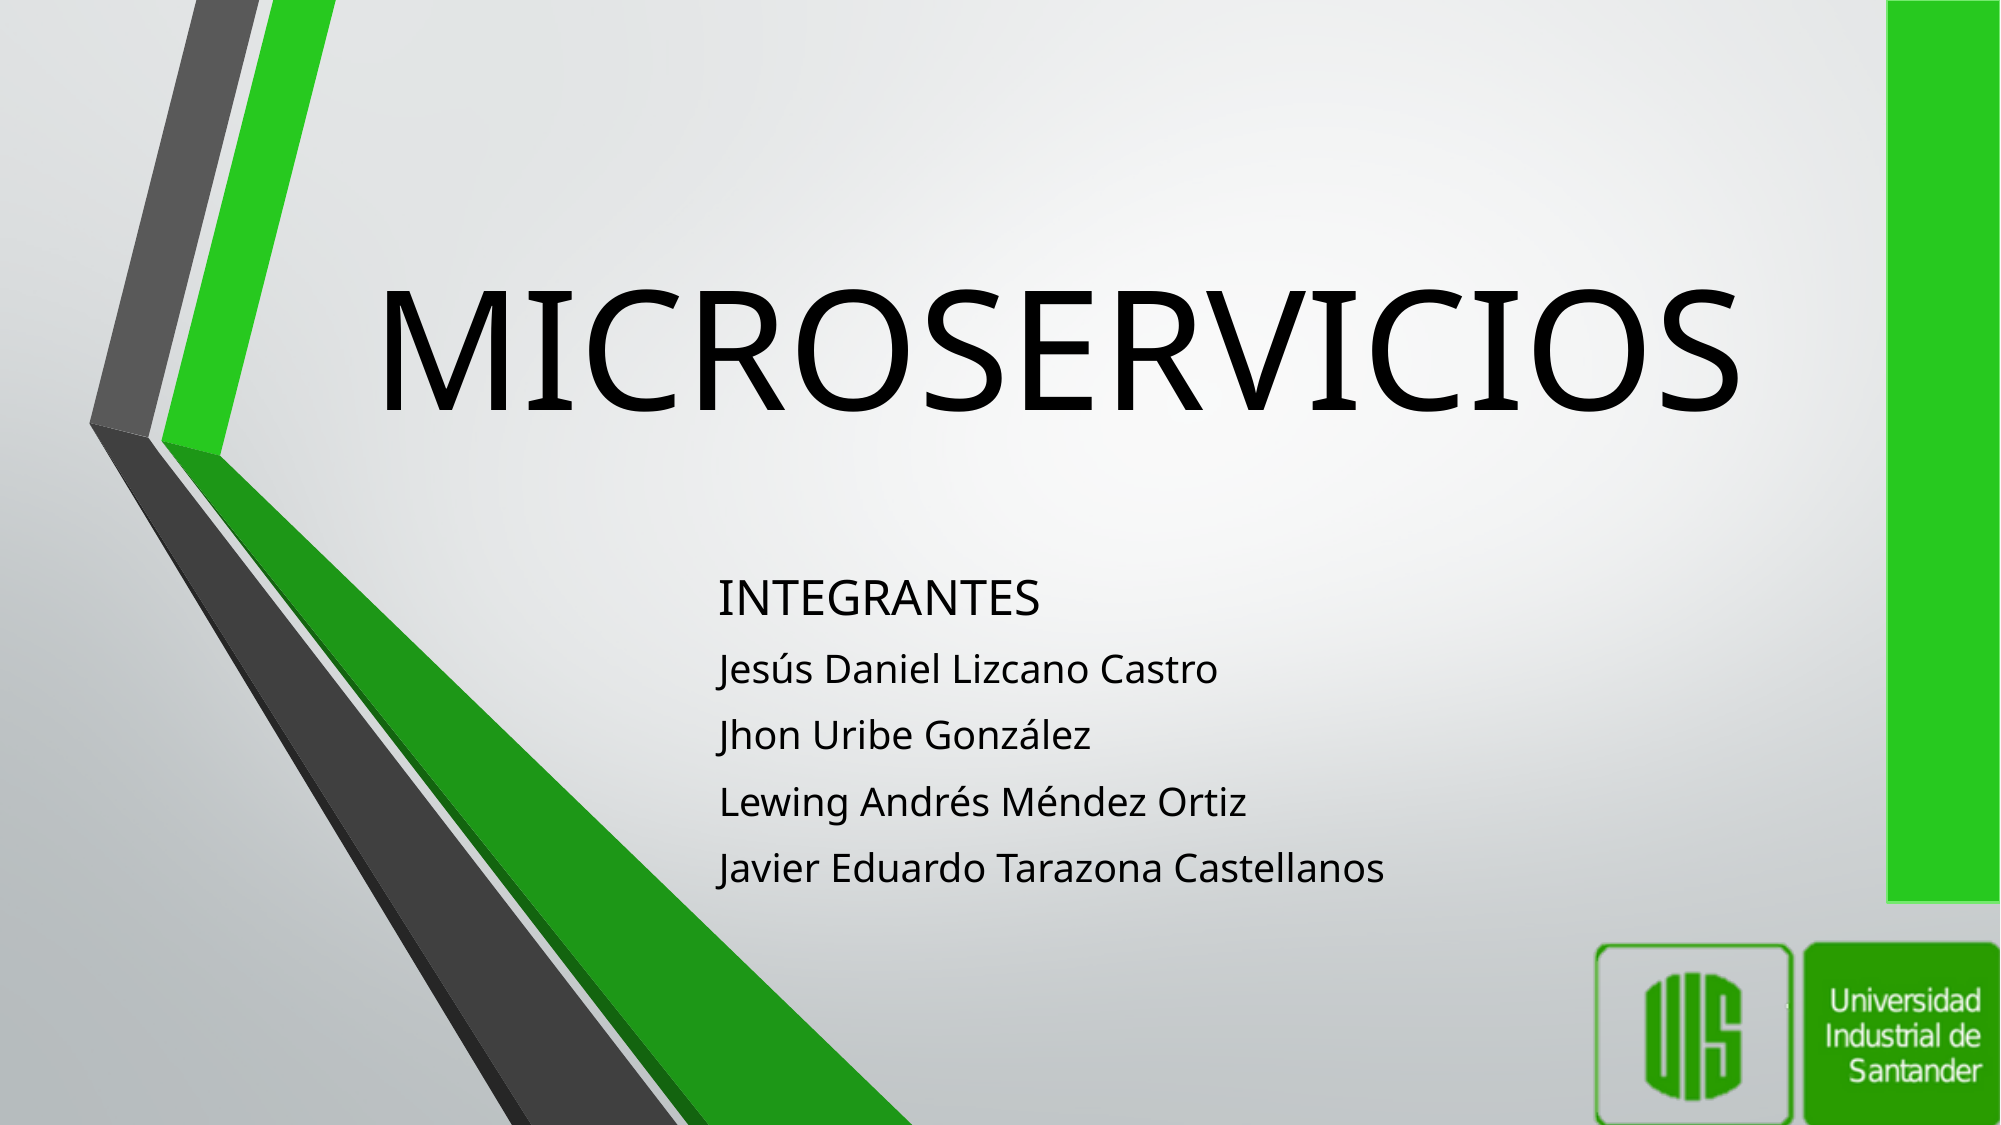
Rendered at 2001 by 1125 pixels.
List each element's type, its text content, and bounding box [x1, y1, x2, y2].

picture [1502, 822, 2000, 1125]
text_box [1886, 0, 2000, 822]
subtitle INTEGRANTES Jesús Daniel Lizcano Castro Jhon Uribe González Lewing Andrés Méndez Ortiz Javier Eduardo Tarazona Castellanos [703, 559, 1850, 902]
title MICROSERVICIOS [169, 201, 1762, 452]
